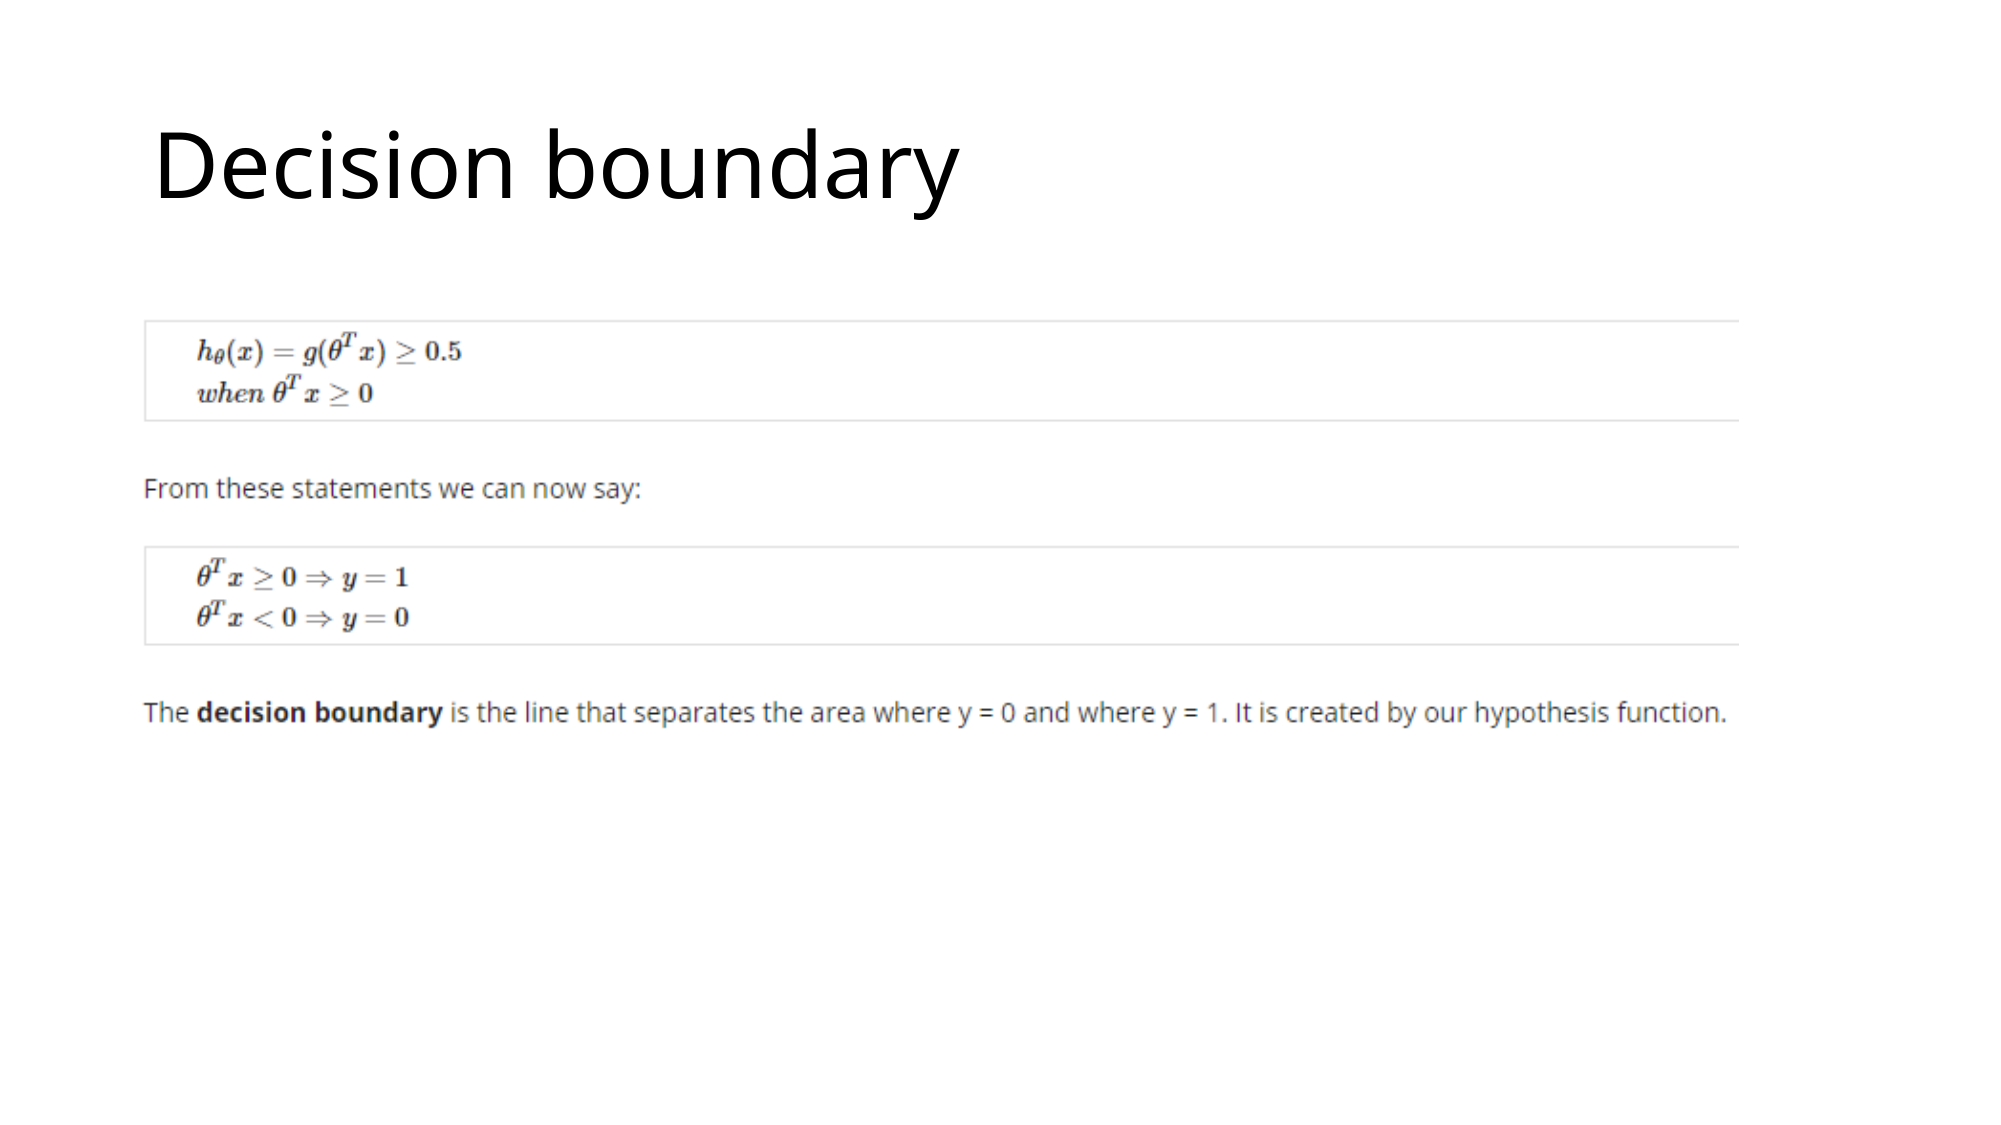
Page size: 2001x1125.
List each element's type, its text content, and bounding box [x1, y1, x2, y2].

title Decision boundary [137, 59, 1863, 278]
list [137, 311, 1739, 736]
